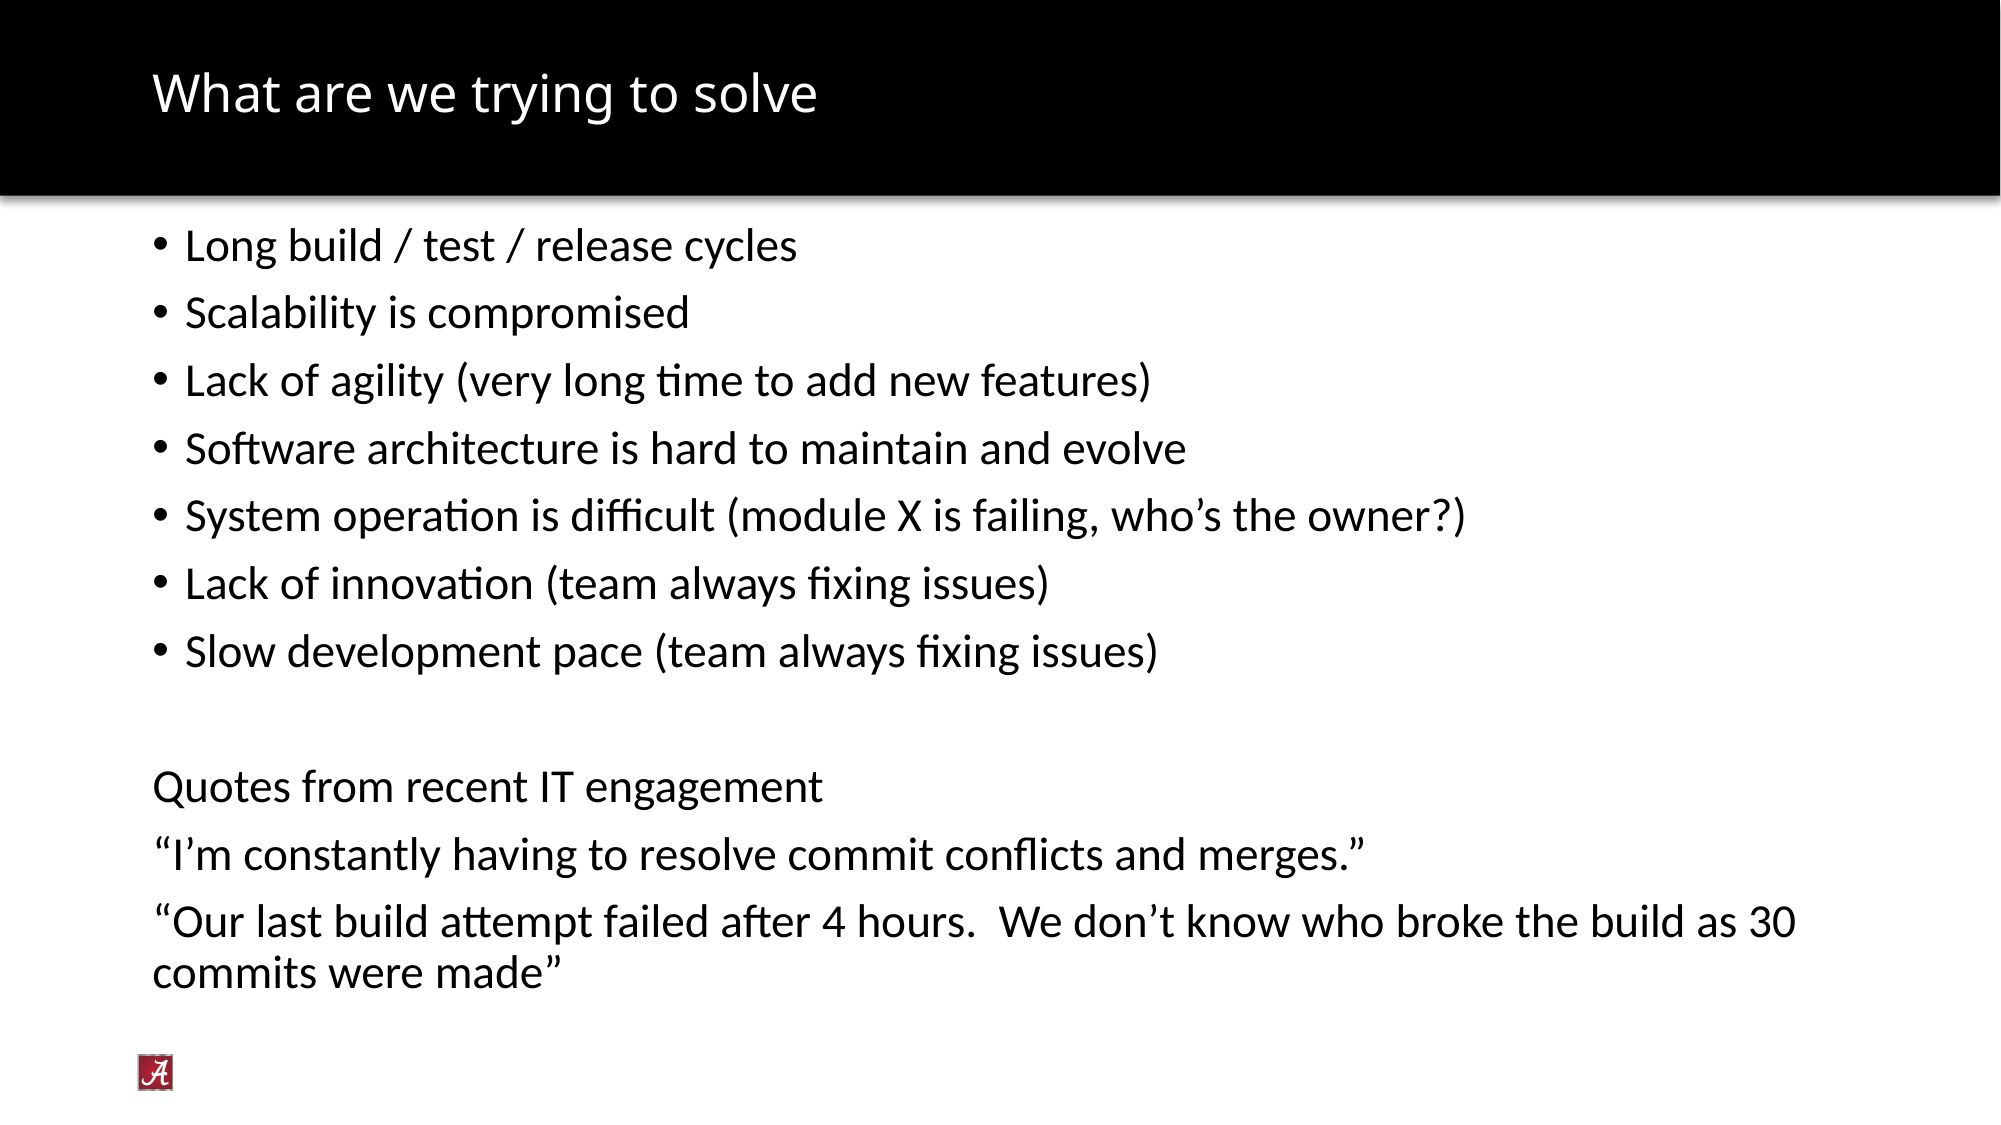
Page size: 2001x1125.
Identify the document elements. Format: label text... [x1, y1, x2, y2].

title What are we trying to solve [137, 59, 1863, 196]
list Long build / test / release cycles Scalability is compromised Lack of agility (very long time to add new features) Software architecture is hard to maintain and evolve System operation is difficult (module X is failing, who’s the owner?) Lack of innovation (team always fixing issues) Slow development pace (team always fixing issues) Quotes from recent IT engagement “I’m constantly having to resolve commit conflicts and merges.” “Our last build attempt failed after 4 hours. We don’t know who broke the build as 30 commits were made” [137, 212, 1863, 1014]
